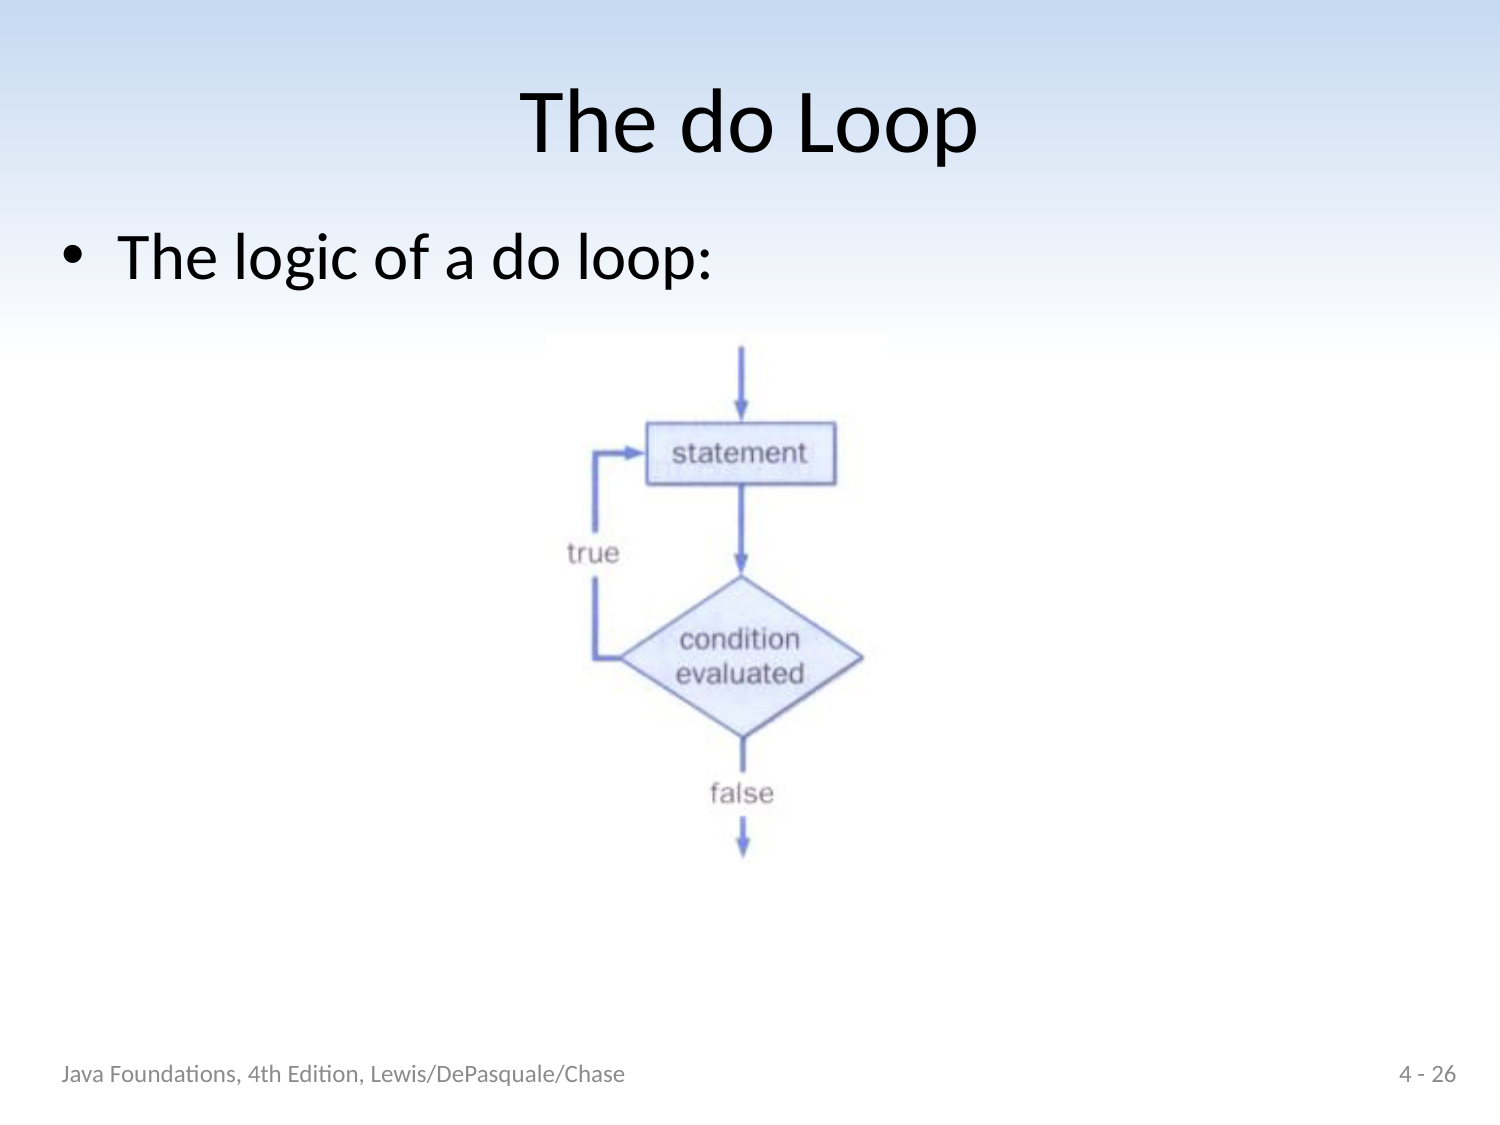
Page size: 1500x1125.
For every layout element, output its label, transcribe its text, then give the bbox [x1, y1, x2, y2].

title The do Loop [28, 45, 1473, 186]
slide_number 4 - 26 [1121, 1042, 1472, 1103]
footer Java Foundations, 4th Edition, Lewis/DePasquale/Chase [46, 1042, 1121, 1103]
picture [546, 333, 888, 865]
list The logic of a do loop: [46, 205, 1473, 1043]
